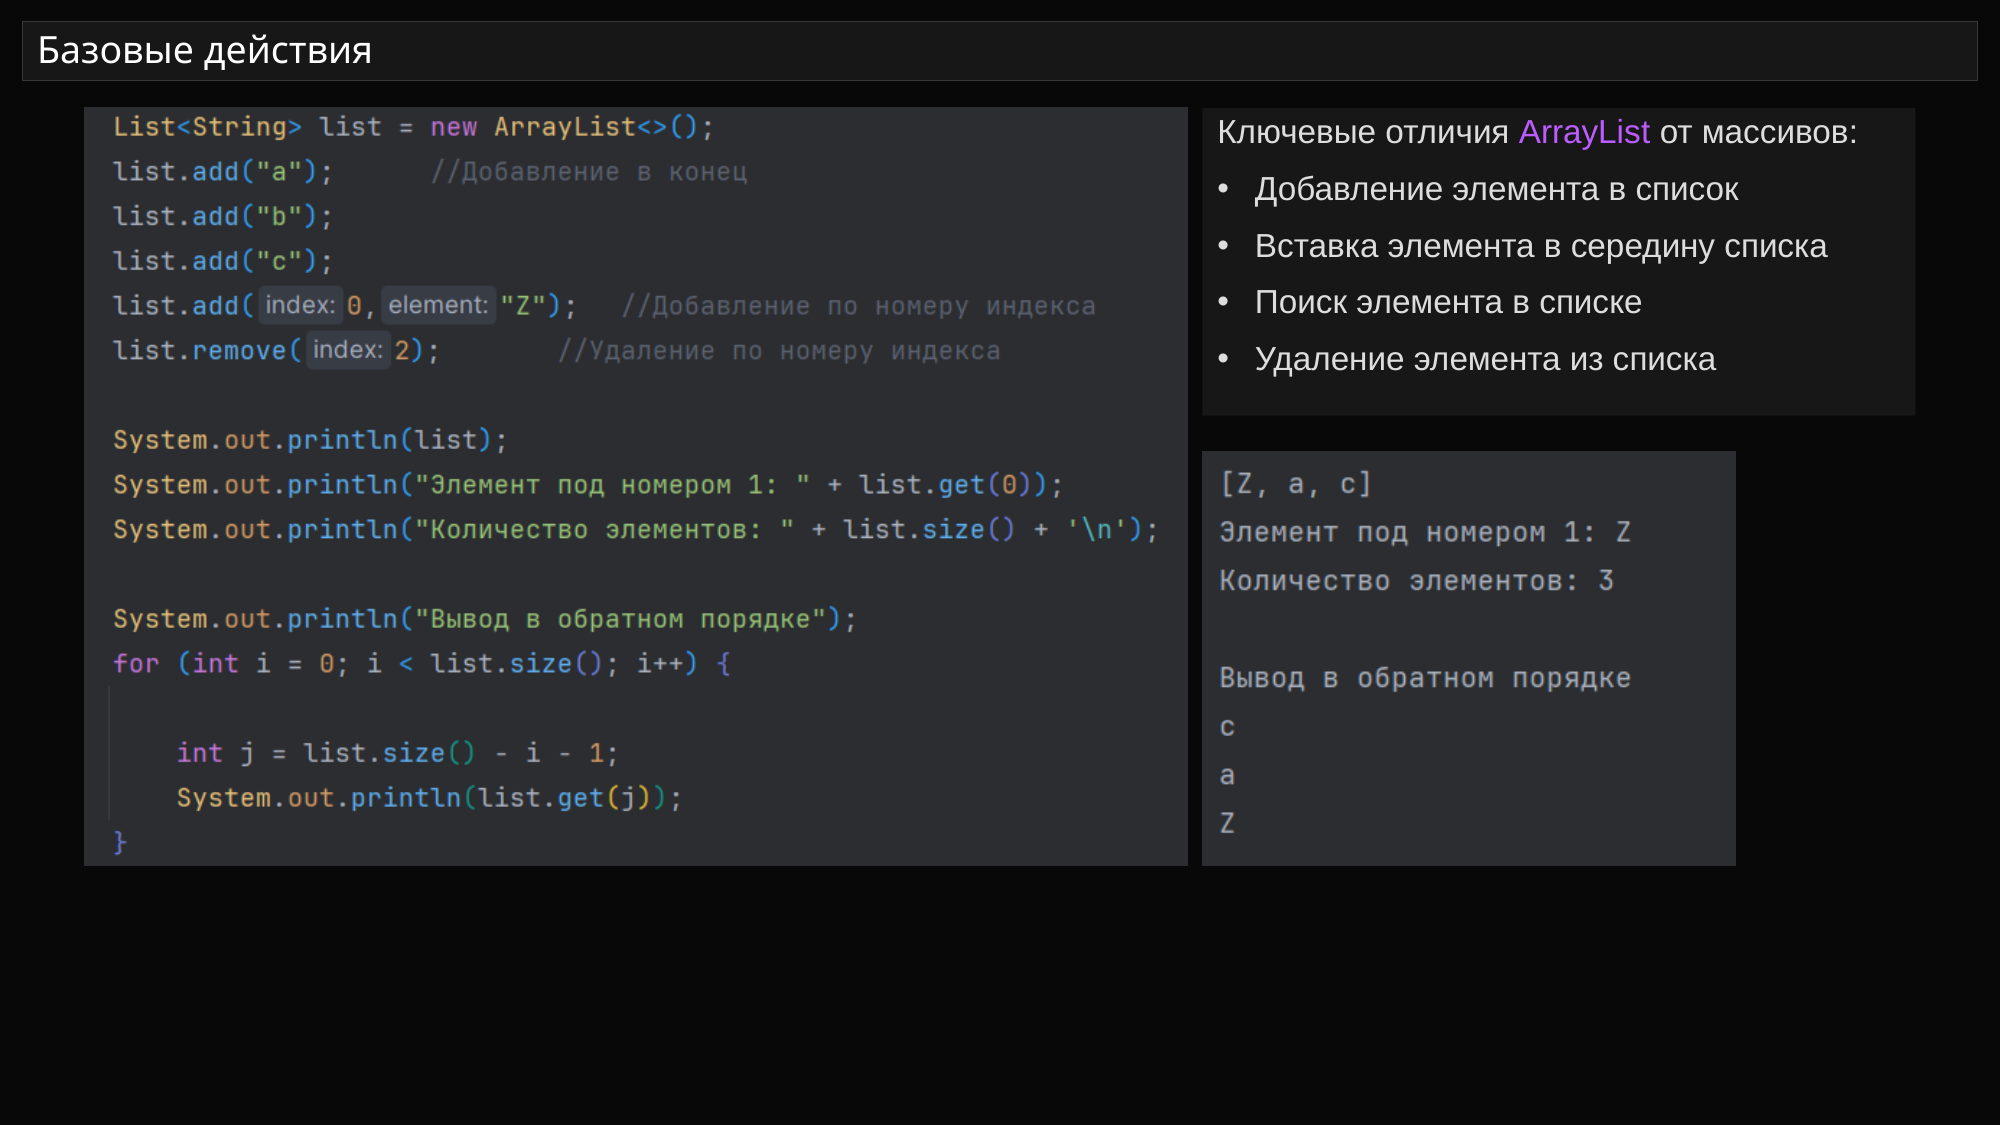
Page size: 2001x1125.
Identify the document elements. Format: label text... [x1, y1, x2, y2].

picture [84, 107, 1188, 867]
list Ключевые отличия ArrayList от массивов: Добавление элемента в список Вставка элемента в середину списка Поиск элемента в списке Удаление элемента из списка [1202, 107, 1916, 416]
title Базовые действия [22, 21, 1978, 81]
picture [1202, 451, 1736, 866]
